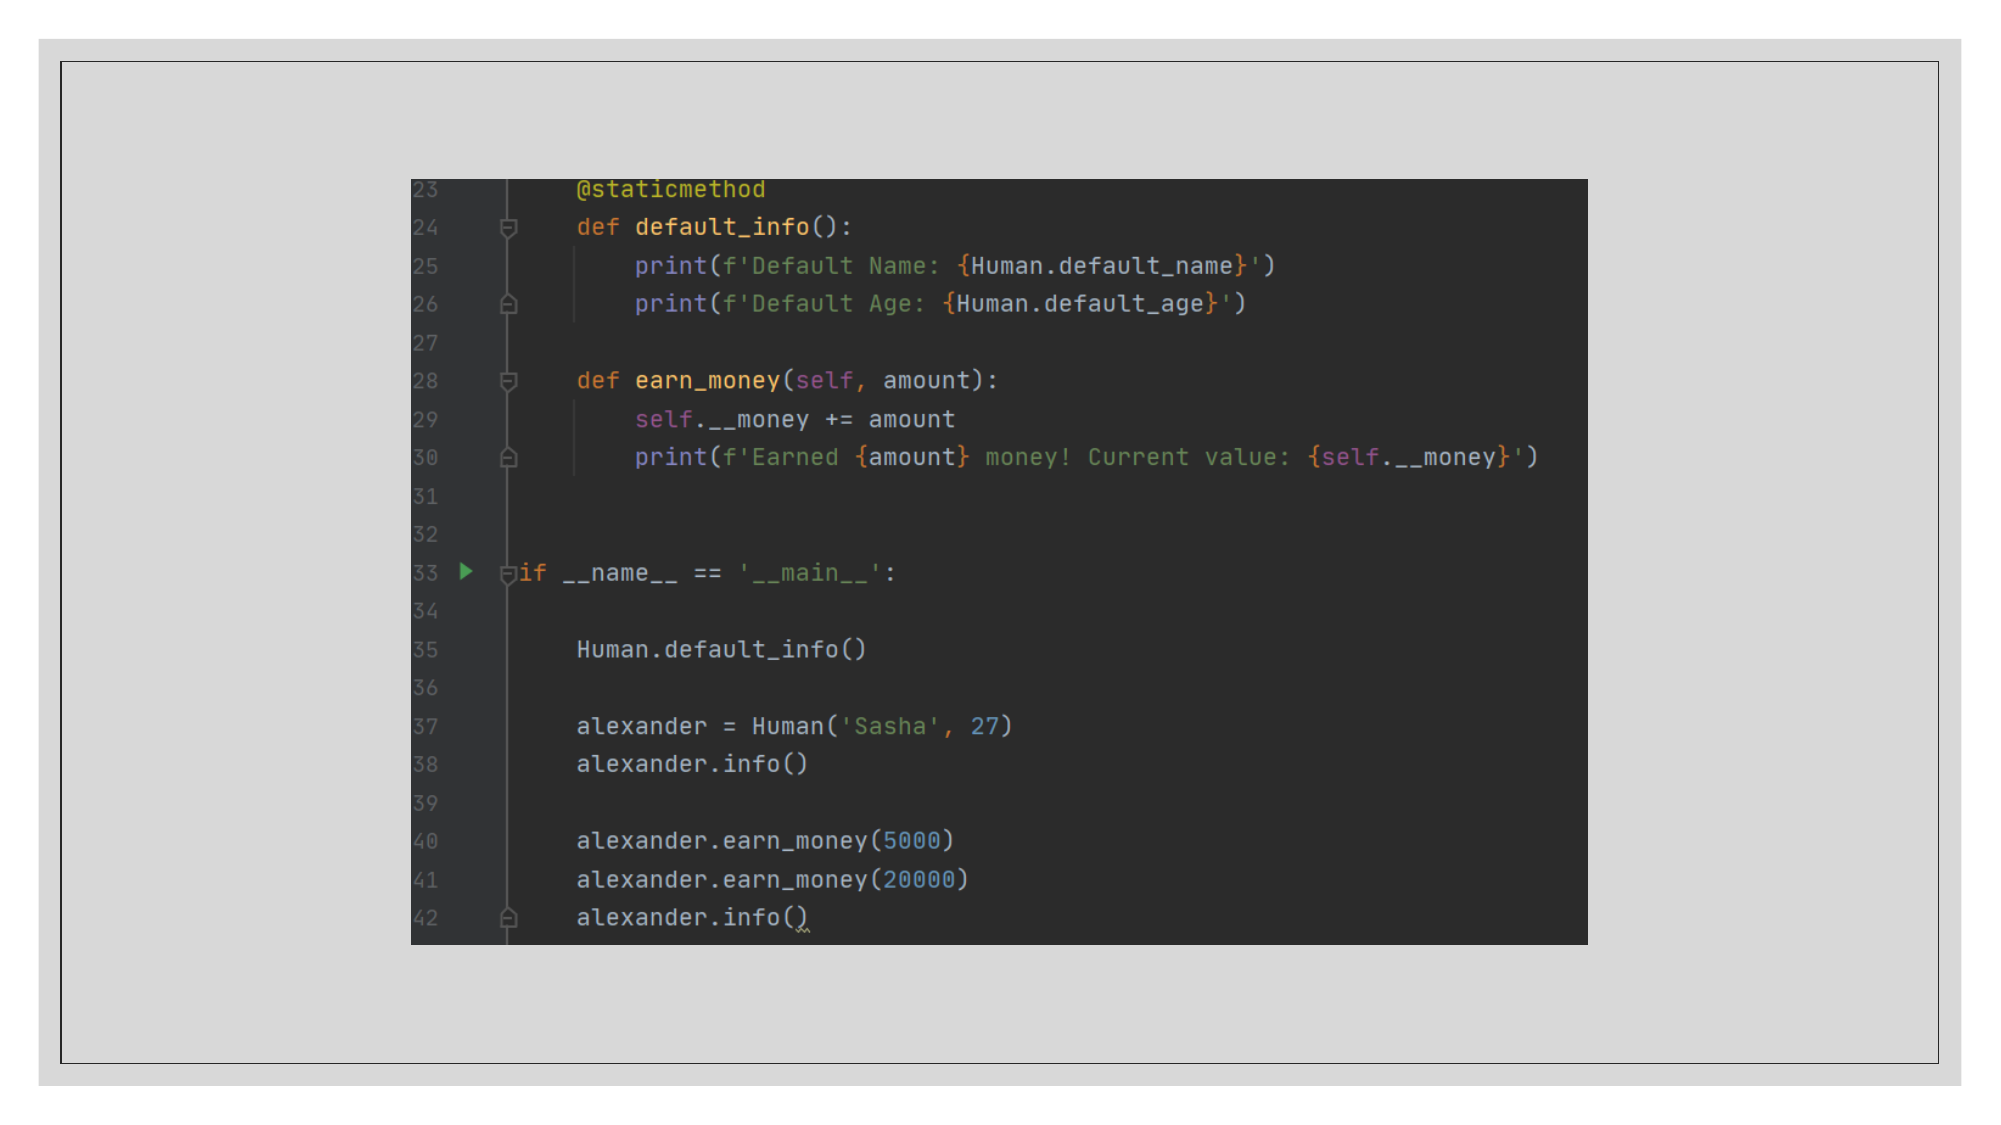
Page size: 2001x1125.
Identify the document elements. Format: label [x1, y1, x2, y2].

picture [411, 179, 1589, 946]
